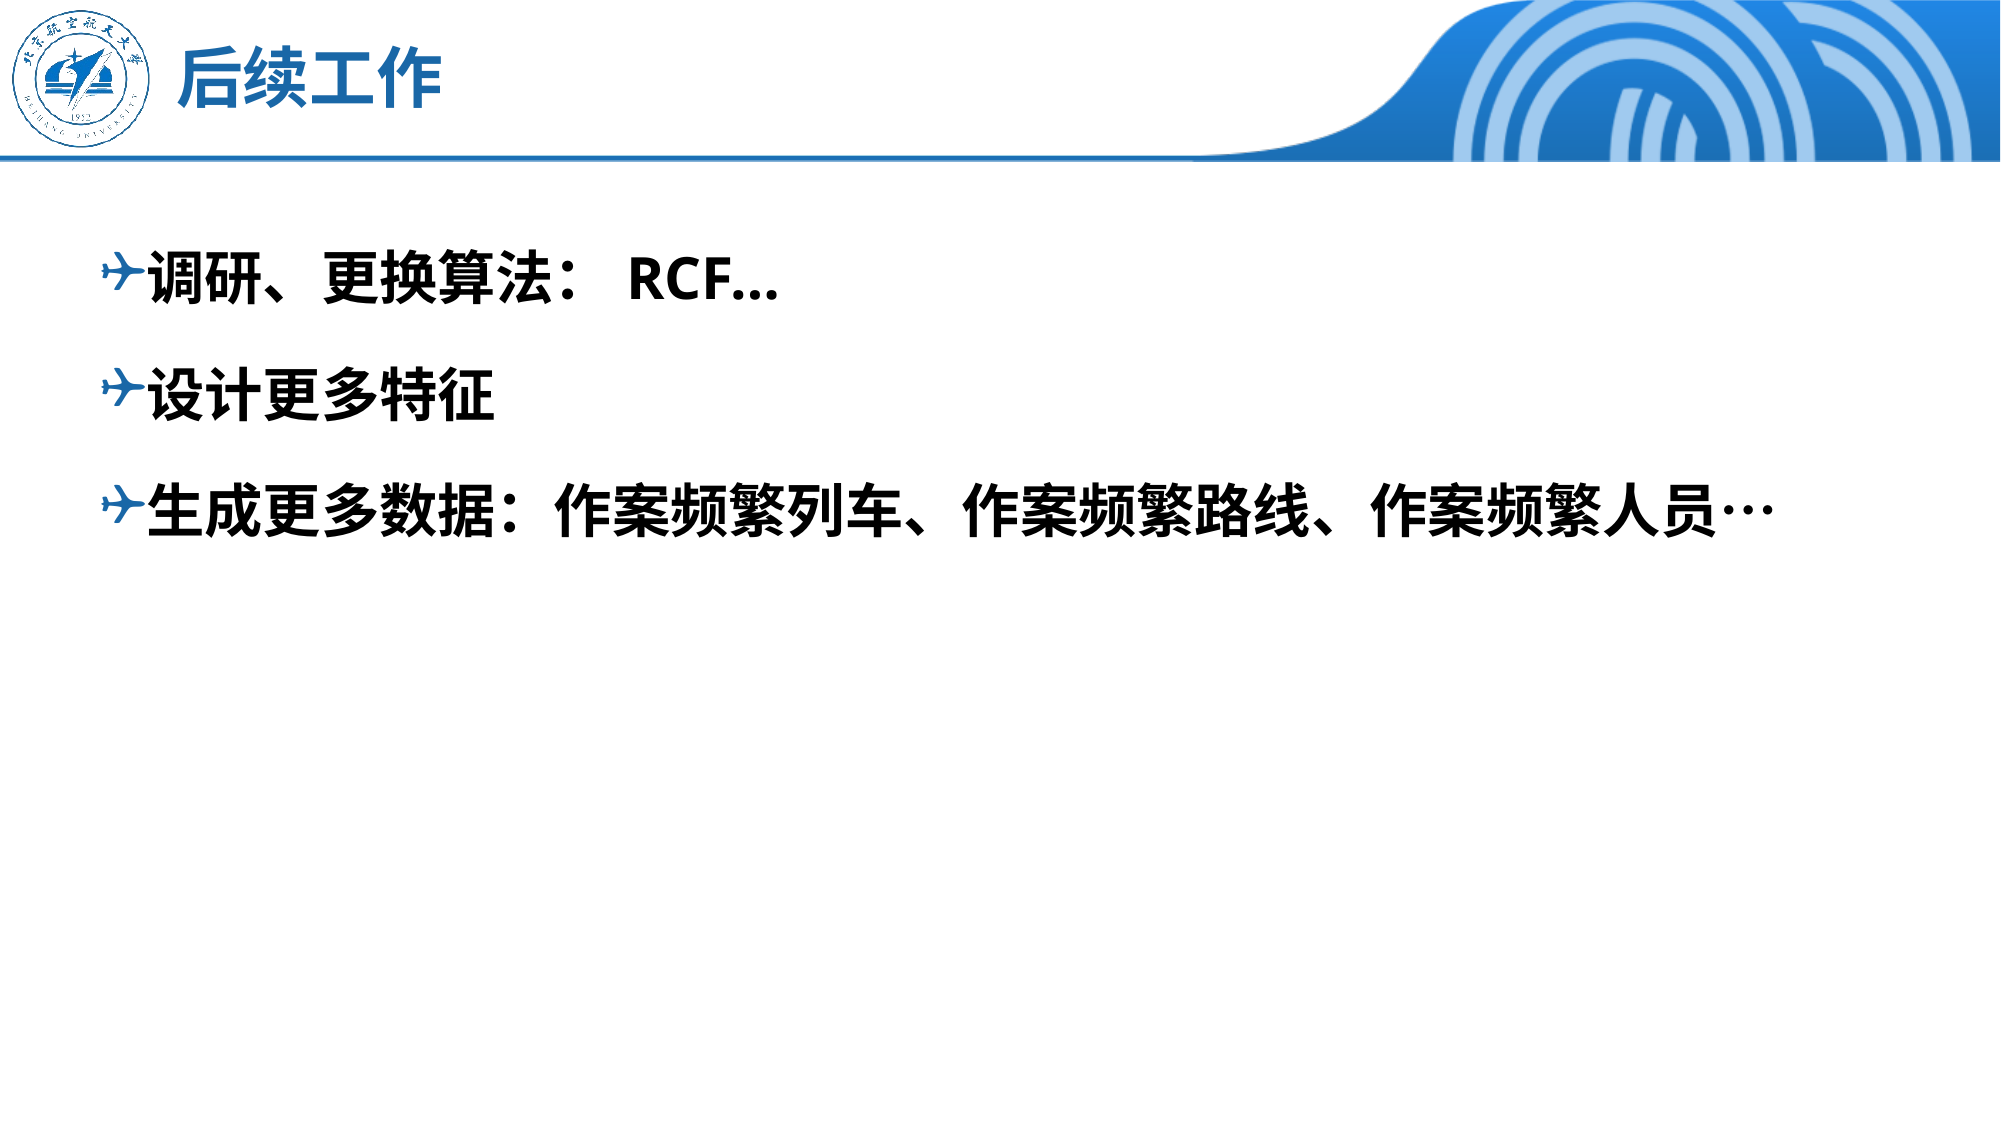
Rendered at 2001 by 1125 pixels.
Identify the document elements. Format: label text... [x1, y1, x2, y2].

picture [1863, 0, 2001, 162]
list 调研、更换算法：RCF… 设计更多特征 生成更多数据：作案频繁列车、作案频繁路线、作案频繁人员… [85, 199, 1811, 910]
title 后续工作 [161, 0, 1863, 163]
picture [0, 0, 161, 162]
